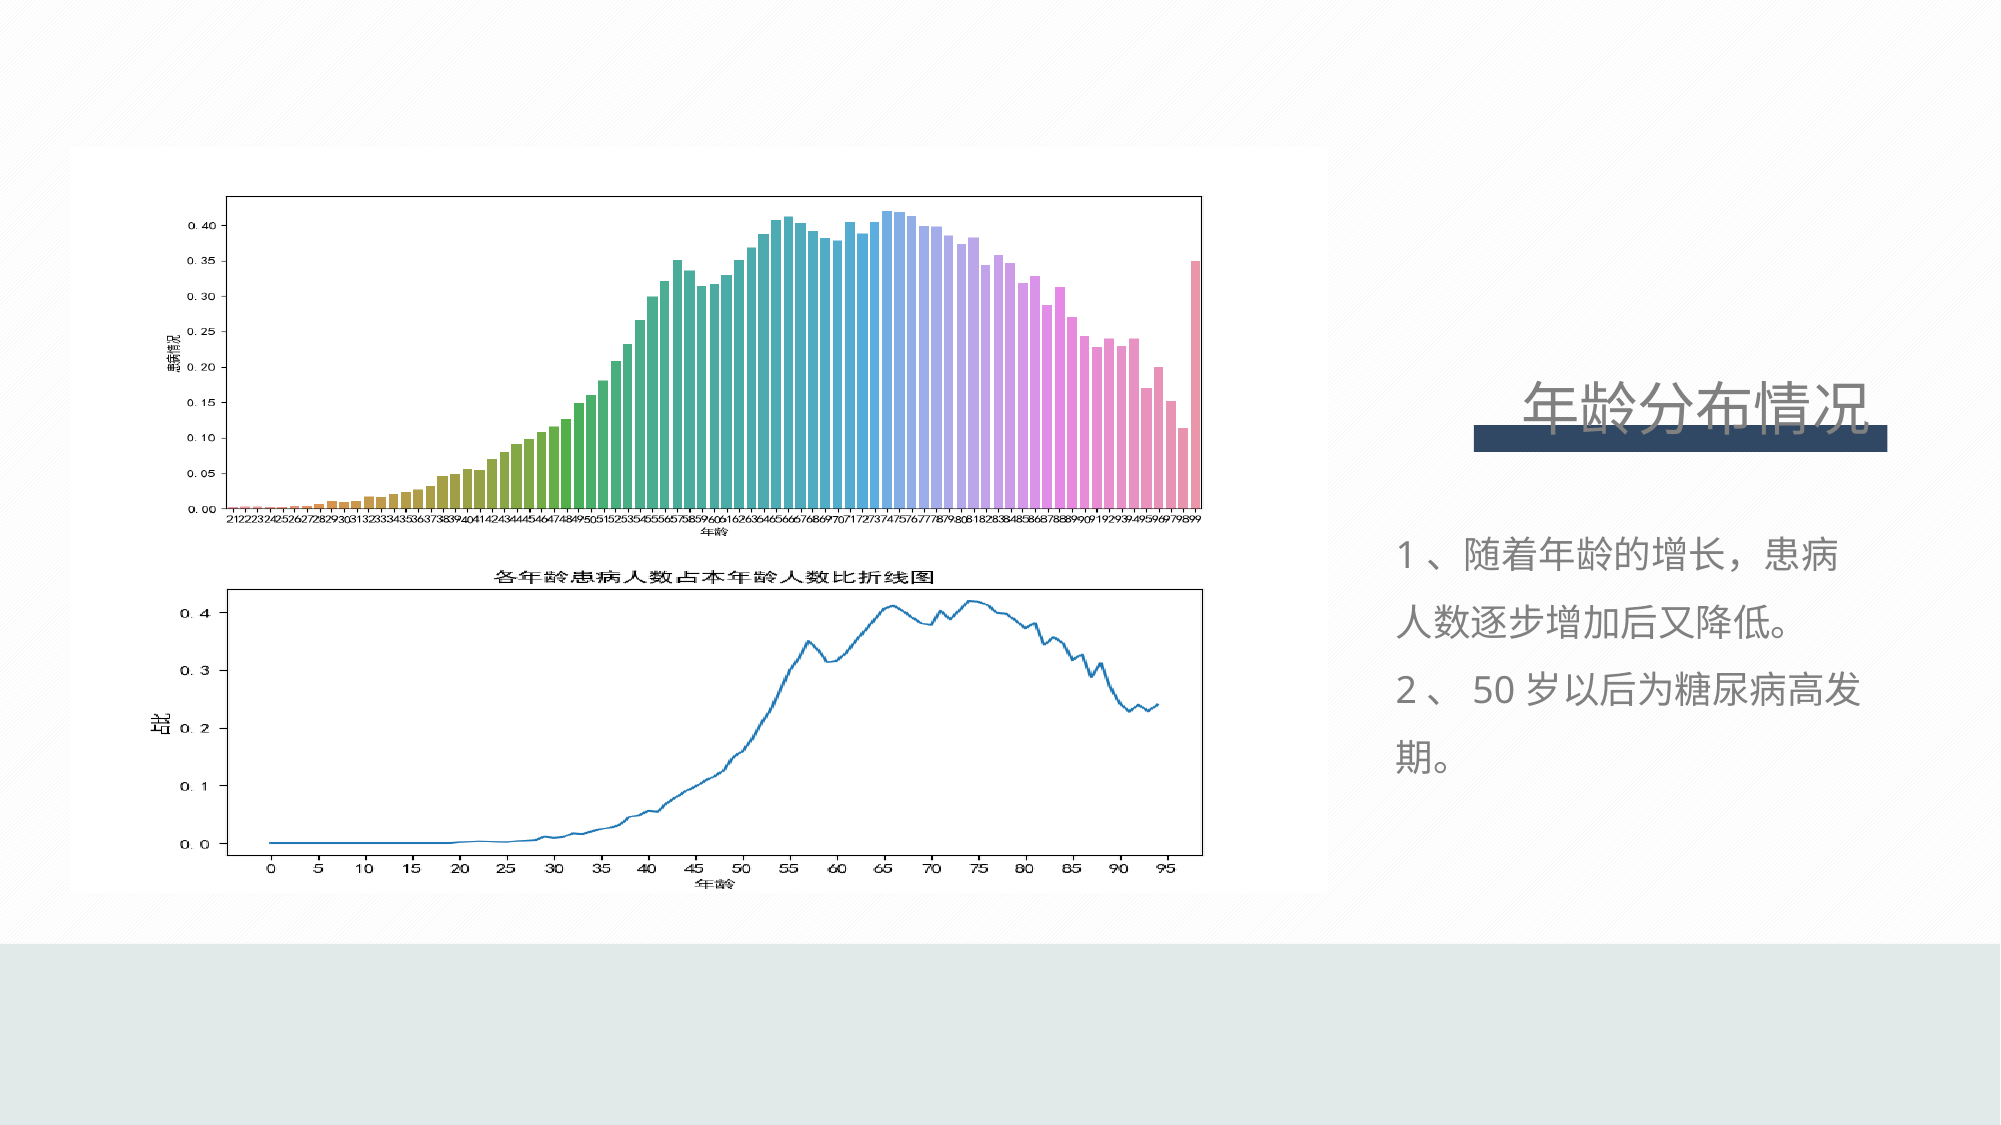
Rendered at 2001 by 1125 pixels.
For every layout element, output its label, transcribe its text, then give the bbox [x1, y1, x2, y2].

picture [70, 547, 1328, 893]
chart [70, 147, 1328, 547]
text_box [0, 943, 2000, 1125]
text_box 年龄分布情况 [1505, 224, 1886, 450]
text_box 1、随着年龄的增长，患病人数逐步增加后又降低。 2、50岁以后为糖尿病高发期。 [1380, 501, 1888, 787]
text_box [1473, 424, 1888, 453]
